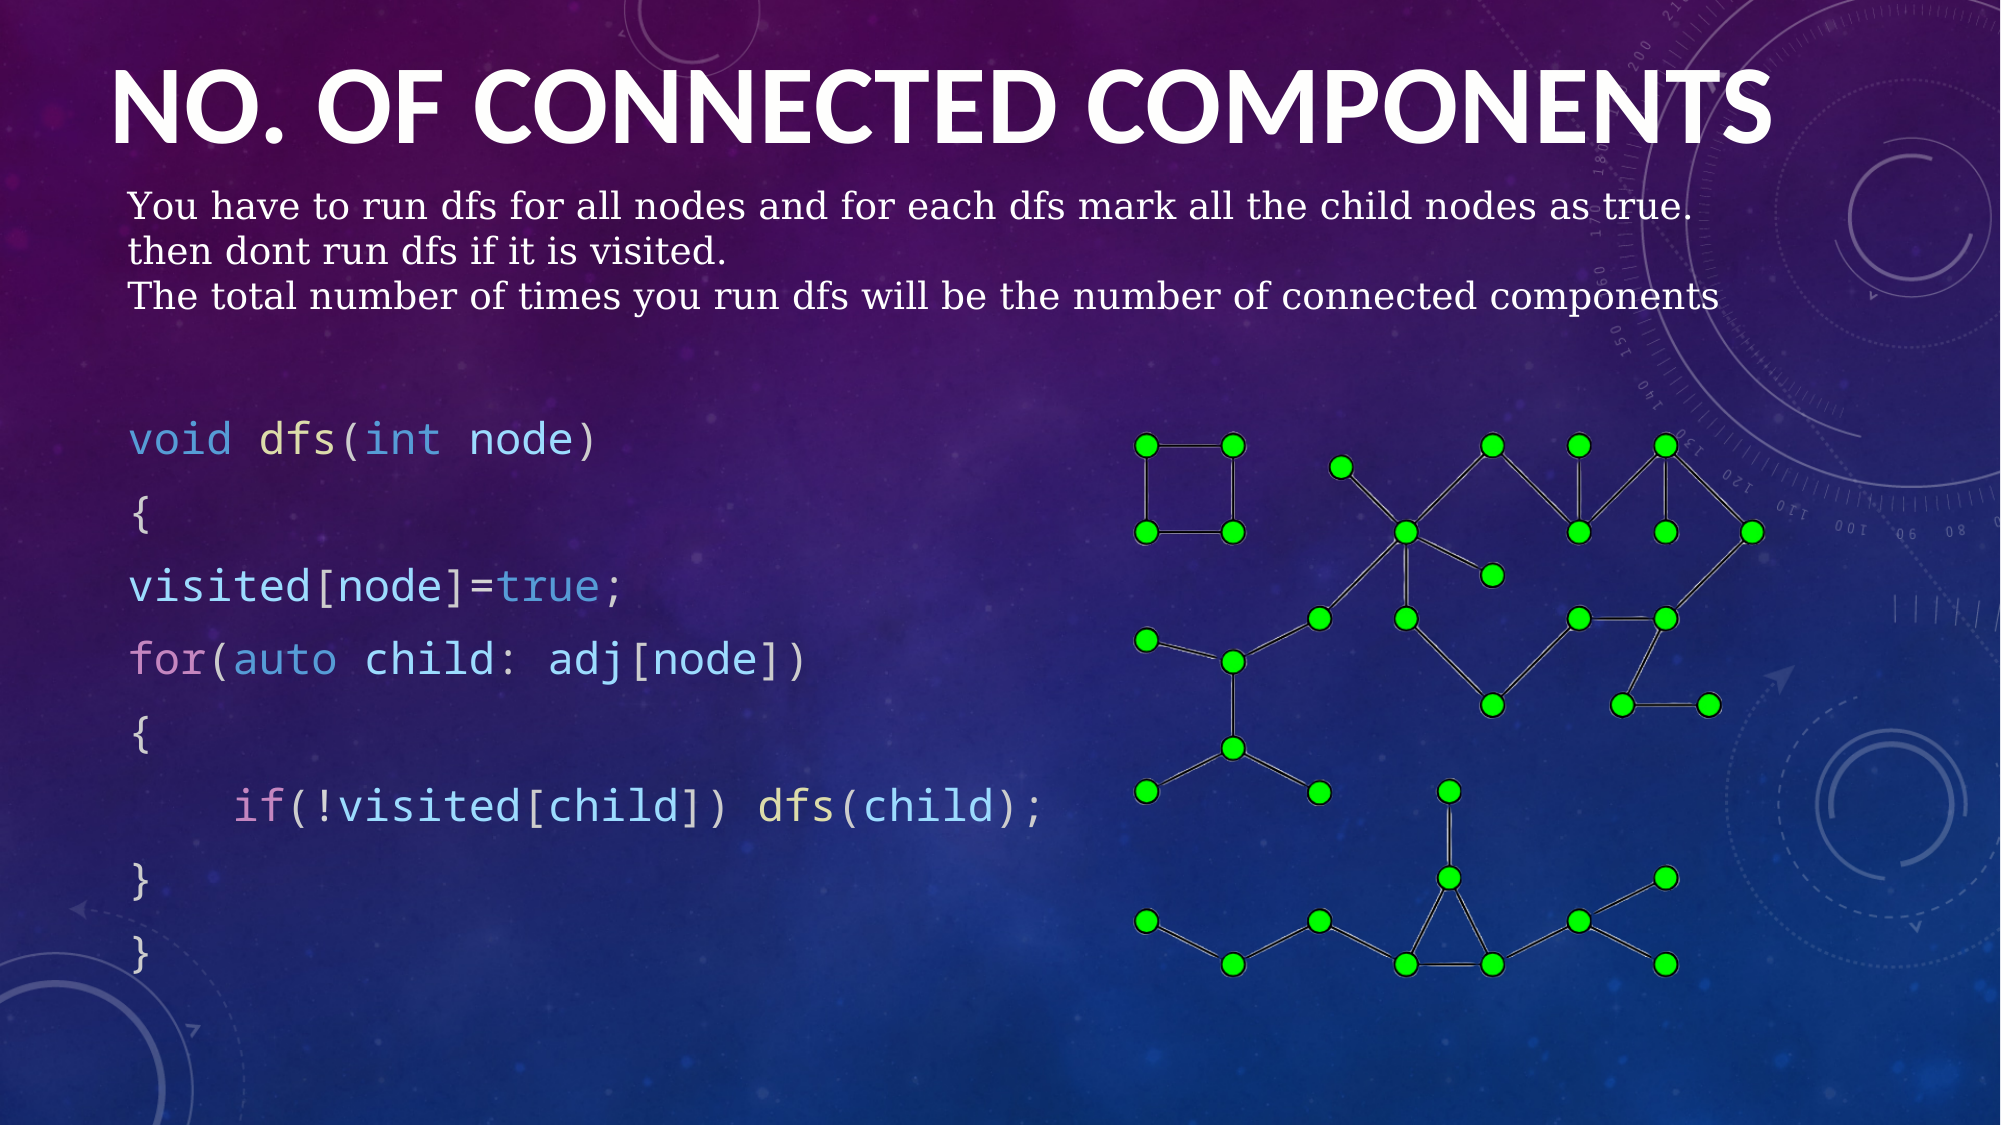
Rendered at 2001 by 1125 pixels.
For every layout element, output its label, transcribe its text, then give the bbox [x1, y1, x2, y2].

text_box You have to run dfs for all nodes and for each dfs mark all the child nodes as true. then dont run dfs if it is visited. The total number of times you run dfs will be the number of connected components [112, 174, 1763, 325]
picture [0, 0, 2001, 1125]
list void dfs(int node) { visited[node]=true; for(auto child: adj[node]) { if(!visited[child]) dfs(child); } } [112, 351, 1775, 1102]
text_box NO. OF CONNECTED COMPONENTS [93, 23, 1793, 174]
